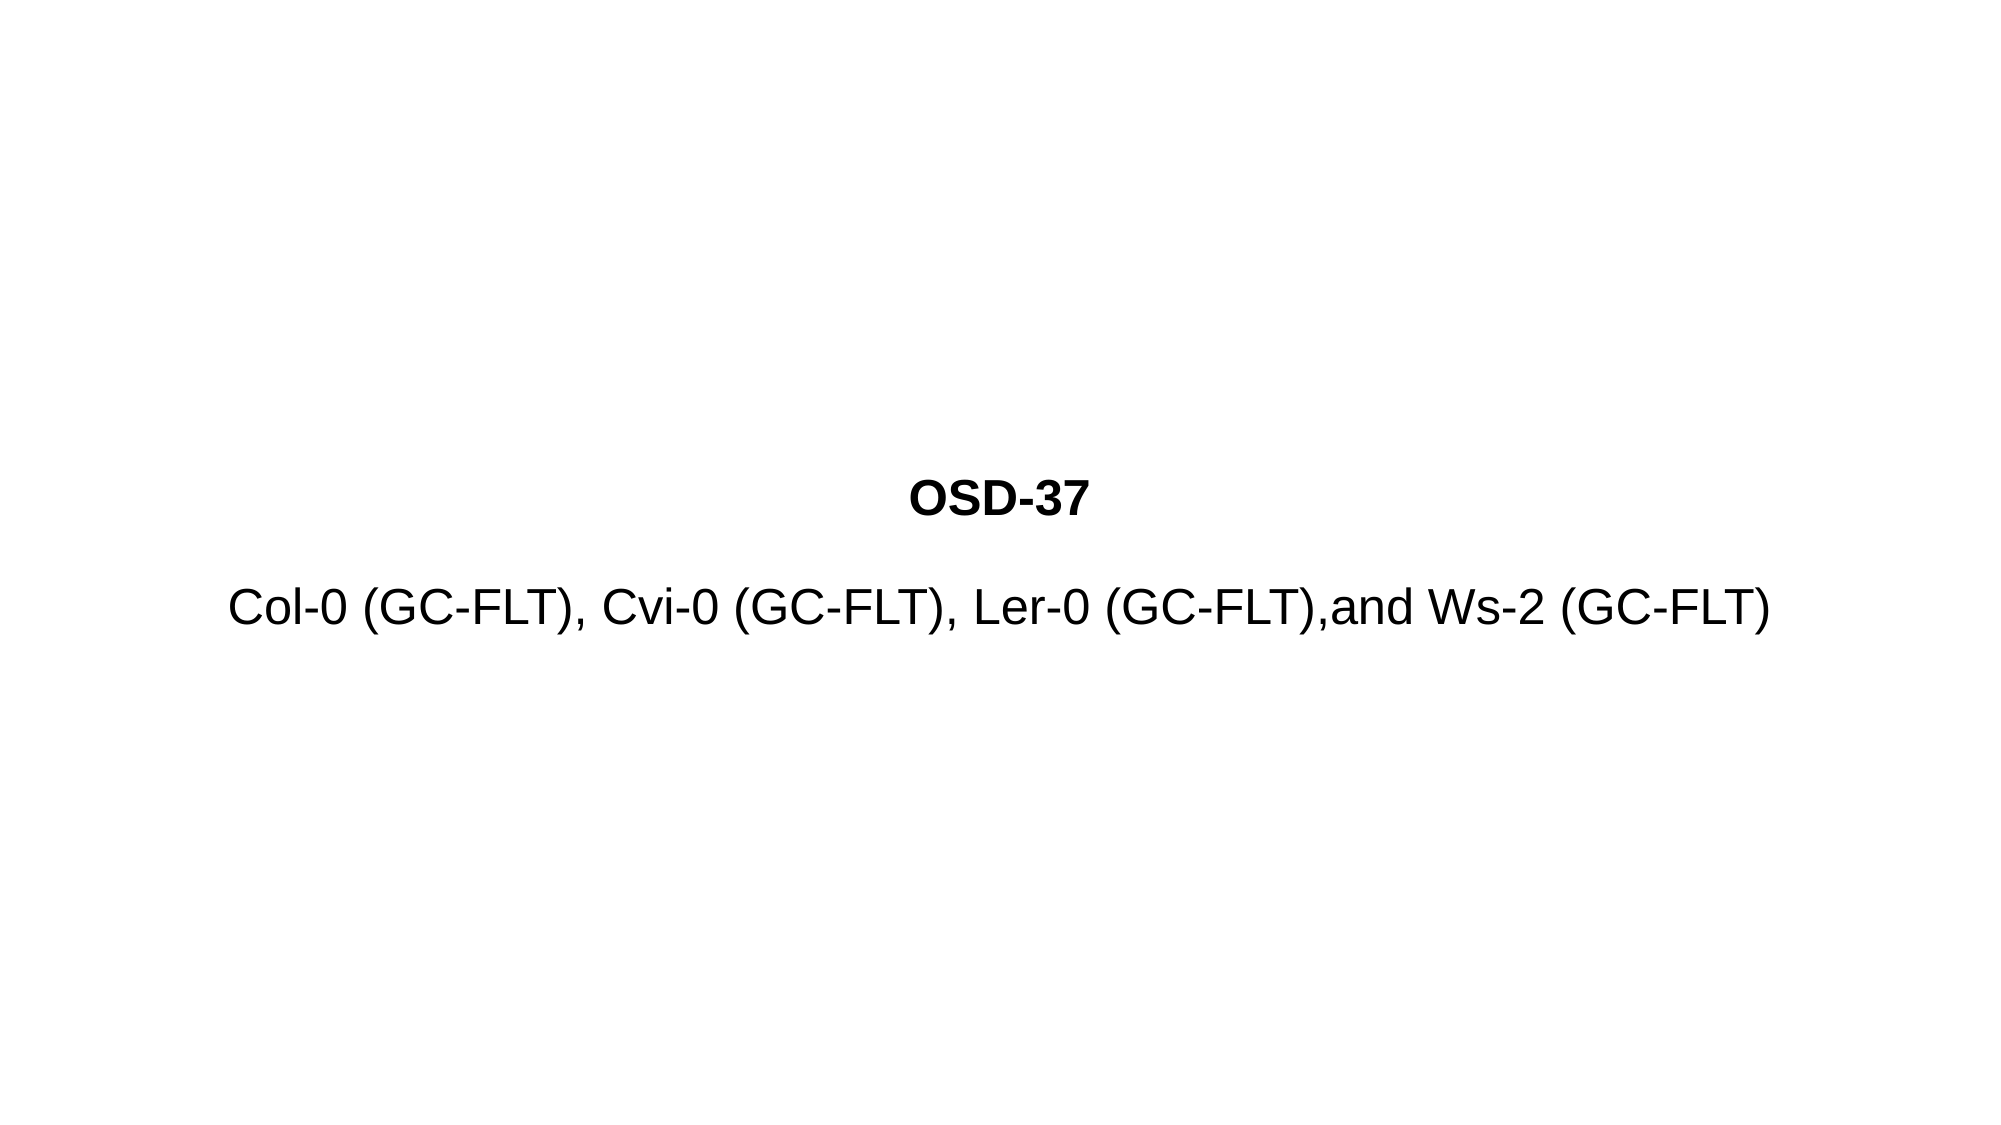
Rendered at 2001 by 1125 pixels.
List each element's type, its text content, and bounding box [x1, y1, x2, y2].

text_box OSD-37 Col-0 (GC-FLT), Cvi-0 (GC-FLT), Ler-0 (GC-FLT),and Ws-2 (GC-FLT) [182, 426, 1817, 699]
